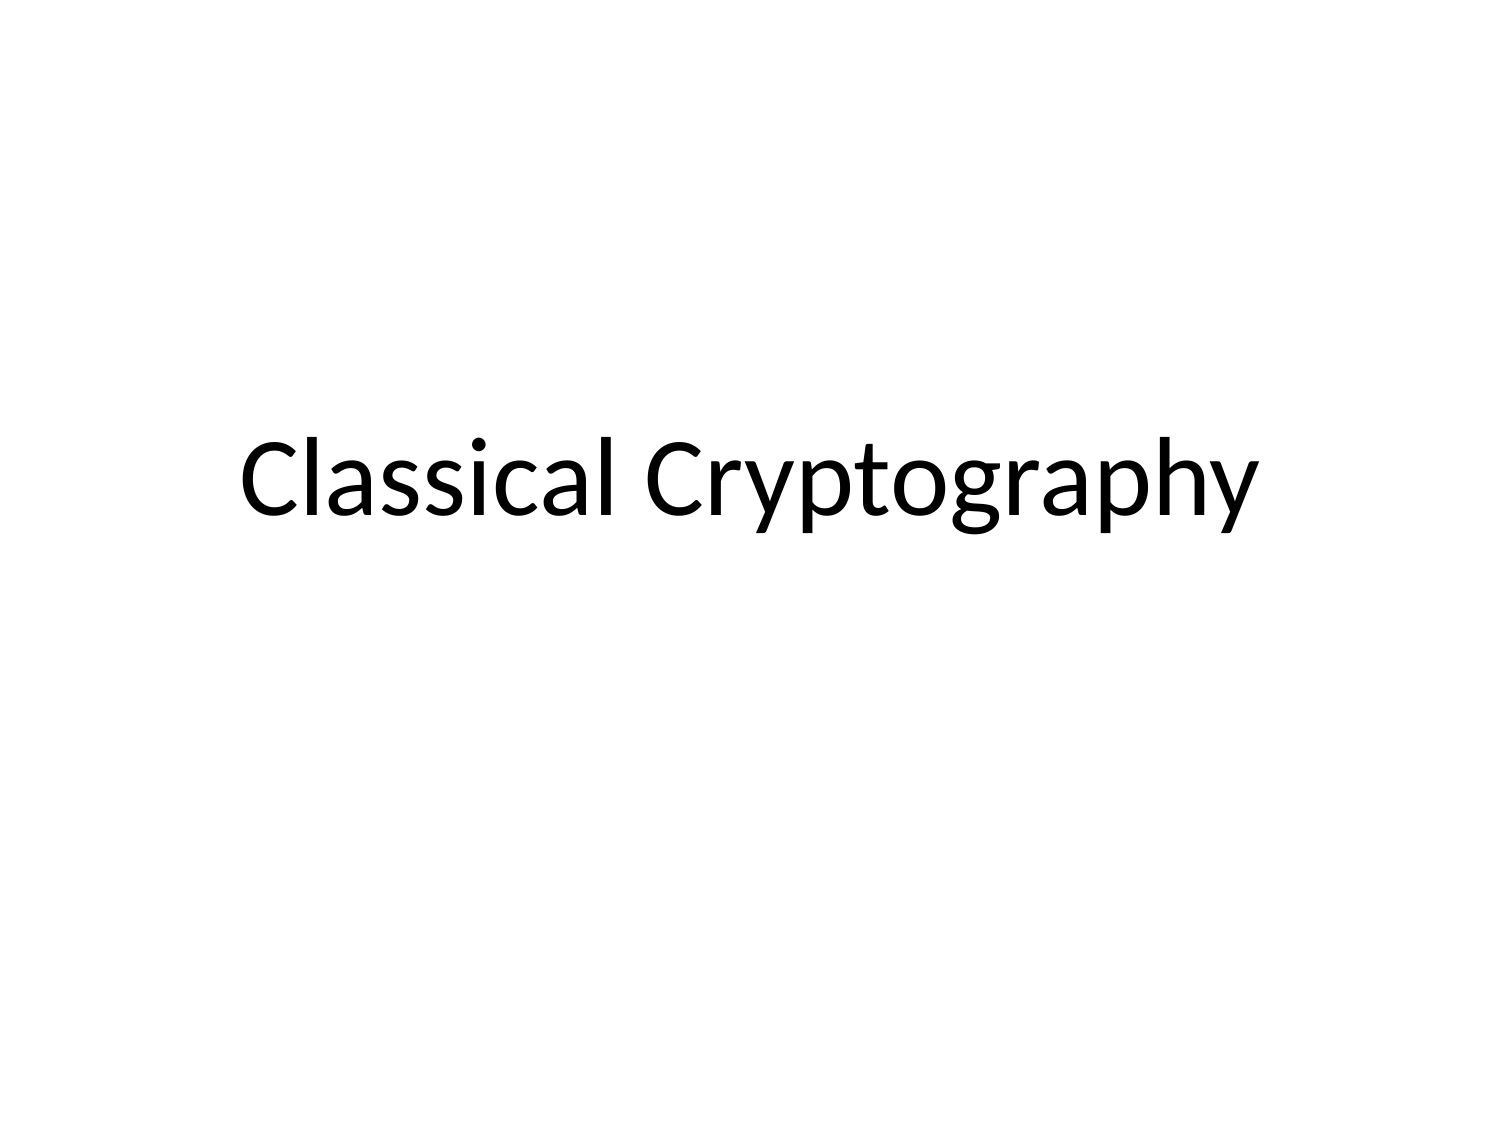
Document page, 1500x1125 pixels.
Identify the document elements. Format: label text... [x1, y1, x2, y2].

title Classical Cryptography [112, 349, 1388, 591]
